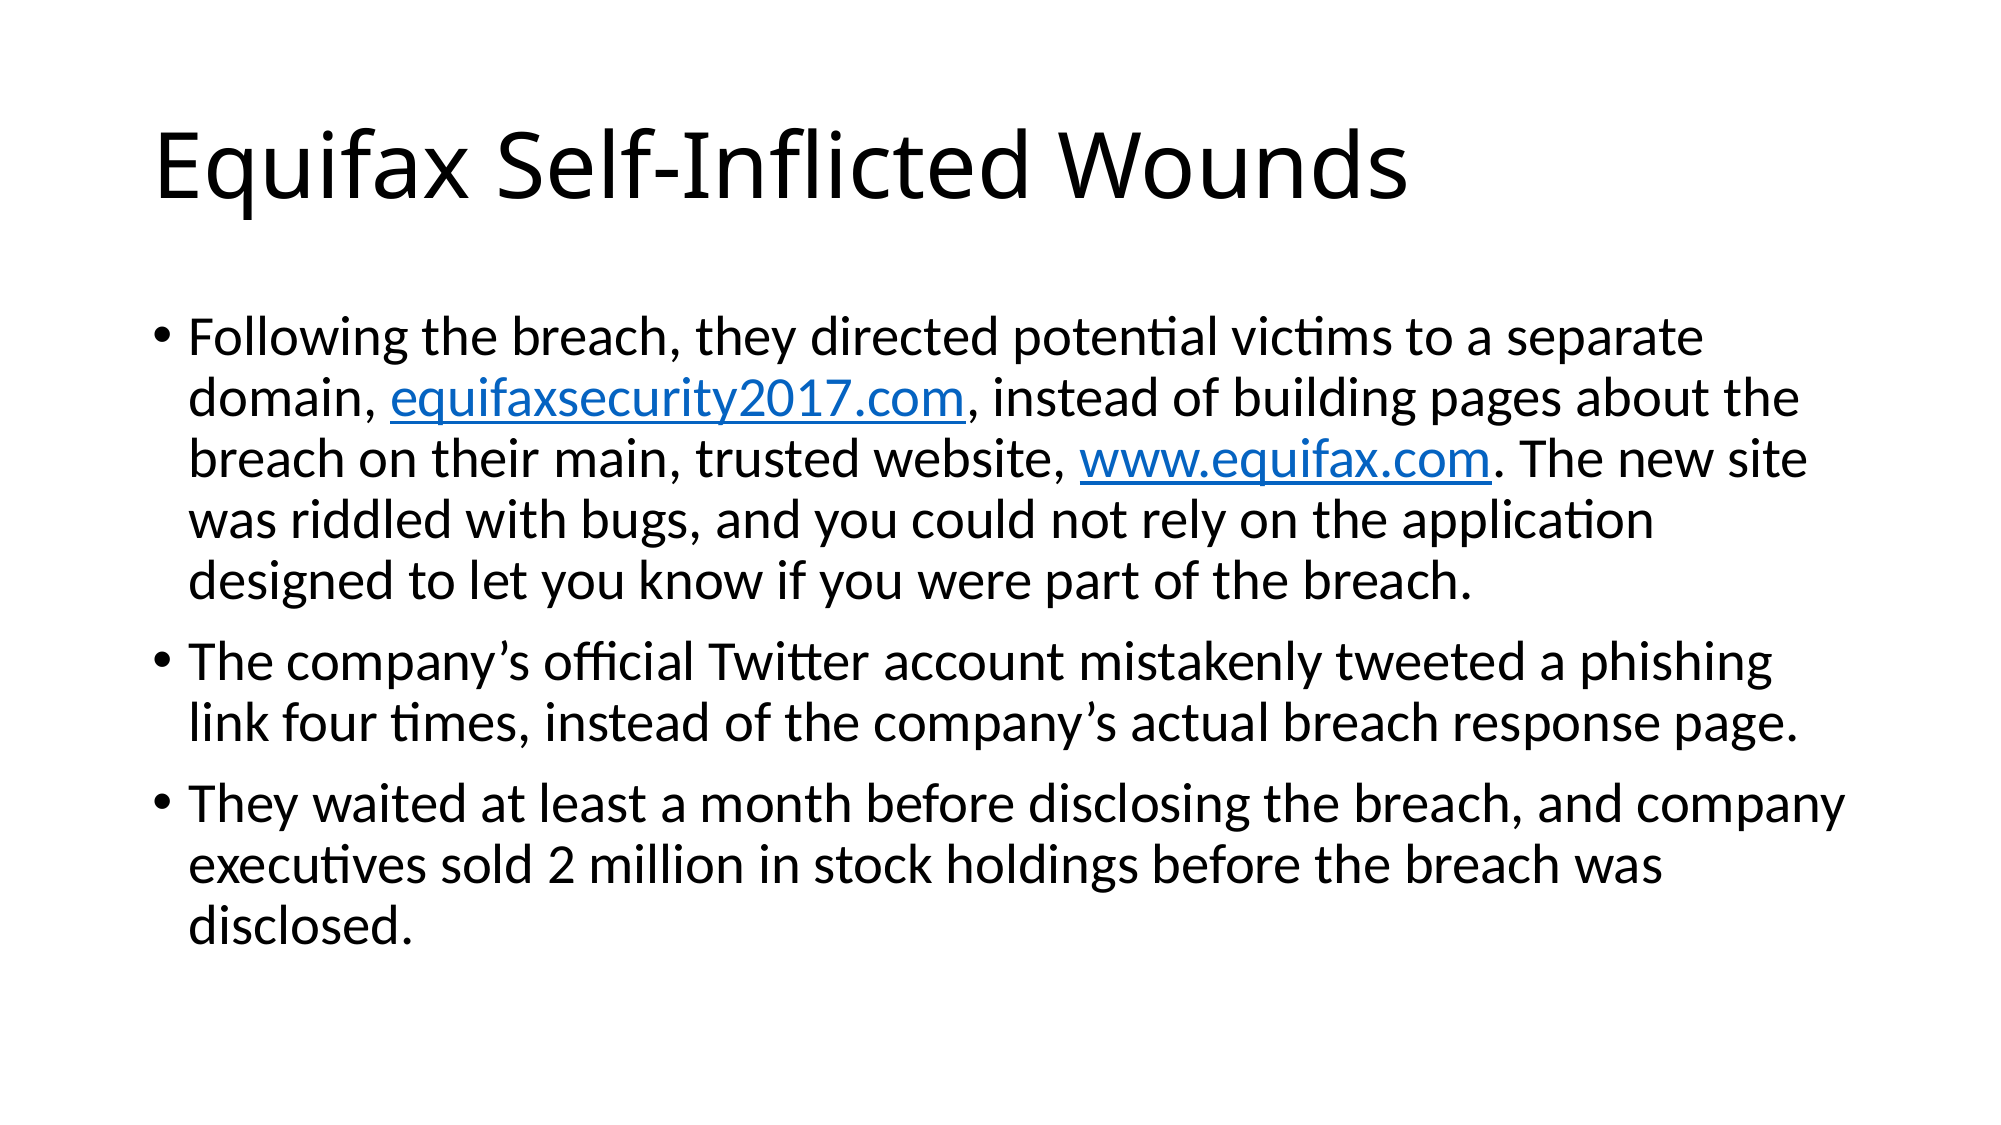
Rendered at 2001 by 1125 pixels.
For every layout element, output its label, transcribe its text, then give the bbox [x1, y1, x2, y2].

title Equifax Self-Inflicted Wounds [137, 59, 1863, 278]
list Following the breach, they directed potential victims to a separate domain, equifaxsecurity2017.com, instead of building pages about the breach on their main, trusted website, www.equifax.com. The new site was riddled with bugs, and you could not rely on the application designed to let you know if you were part of the breach. The company’s official Twitter account mistakenly tweeted a phishing link four times, instead of the company’s actual breach response page. They waited at least a month before disclosing the breach, and company executives sold 2 million in stock holdings before the breach was disclosed. [137, 299, 1863, 1014]
